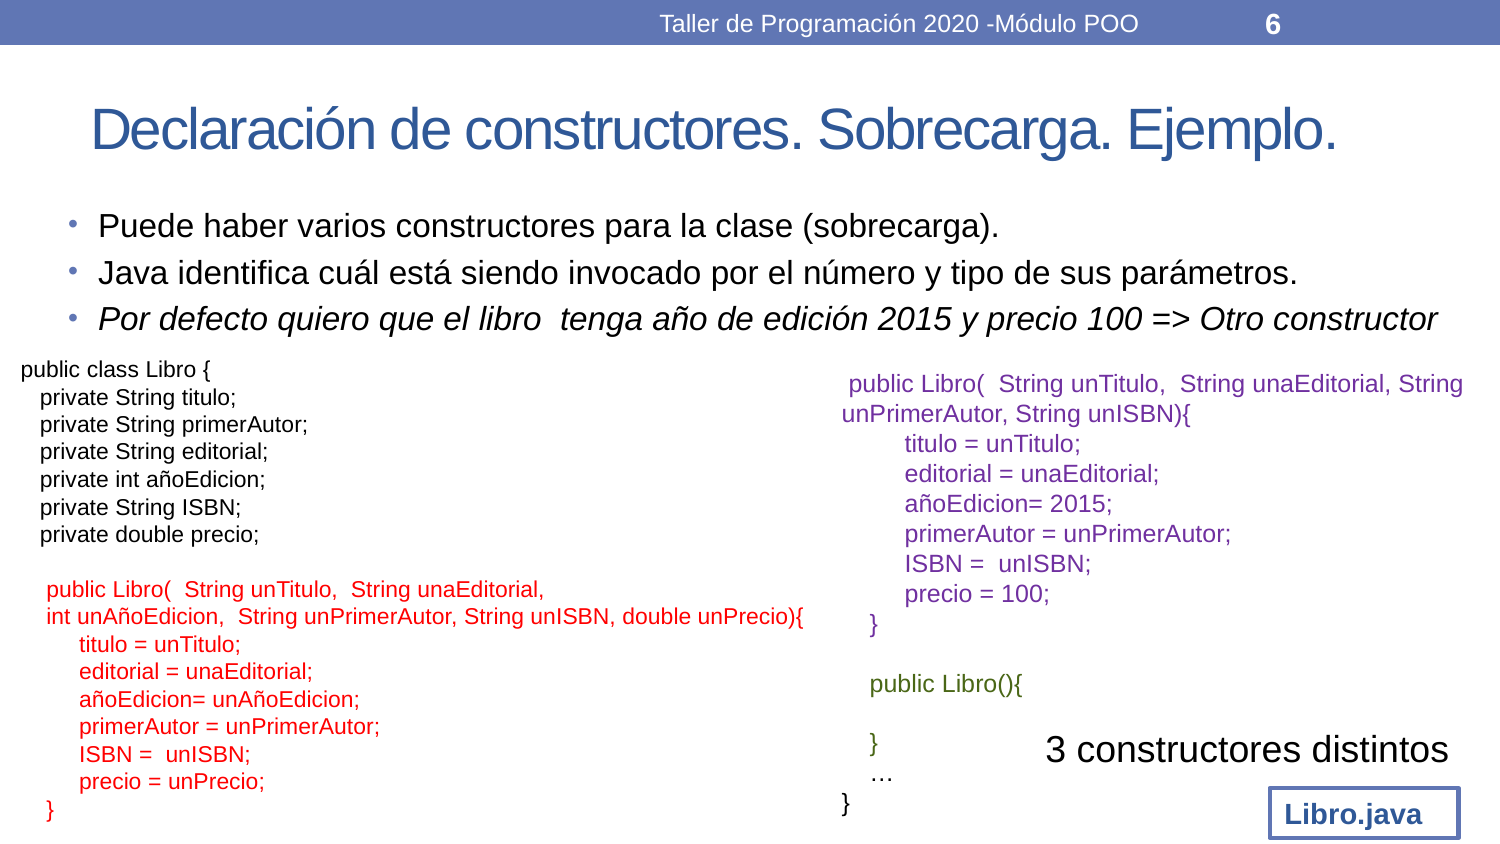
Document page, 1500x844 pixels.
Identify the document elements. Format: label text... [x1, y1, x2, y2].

list Puede haber varios constructores para la clase (sobrecarga). Java identifica cuál está siendo invocado por el número y tipo de sus parámetros. Por defecto quiero que el libro tenga año de edición 2015 y precio 100 => Otro constructor [53, 196, 1500, 360]
slide_number 6 [1250, 2, 1425, 43]
footer Taller de Programación 2020 -Módulo POO [562, 2, 1238, 43]
text_box public Libro( String unTitulo, String unaEditorial, String unPrimerAutor, String unISBN){ titulo = unTitulo; editorial = unaEditorial; añoEdicion= 2015; primerAutor = unPrimerAutor; ISBN = unISBN; precio = 100; } public Libro(){ } … } [826, 360, 1500, 825]
text_box public class Libro { private String titulo; private String primerAutor; private String editorial; private int añoEdicion; private String ISBN; private double precio; public Libro( String unTitulo, String unaEditorial, int unAñoEdicion, String unPrimerAutor, String unISBN, double unPrecio){ titulo = unTitulo; editorial = unaEditorial; añoEdicion= unAñoEdicion; primerAutor = unPrimerAutor; ISBN = unISBN; precio = unPrecio; } [5, 347, 1247, 844]
text_box Libro.java [1268, 825, 1461, 840]
title Declaración de constructores. Sobrecarga. Ejemplo. [75, 65, 1483, 188]
